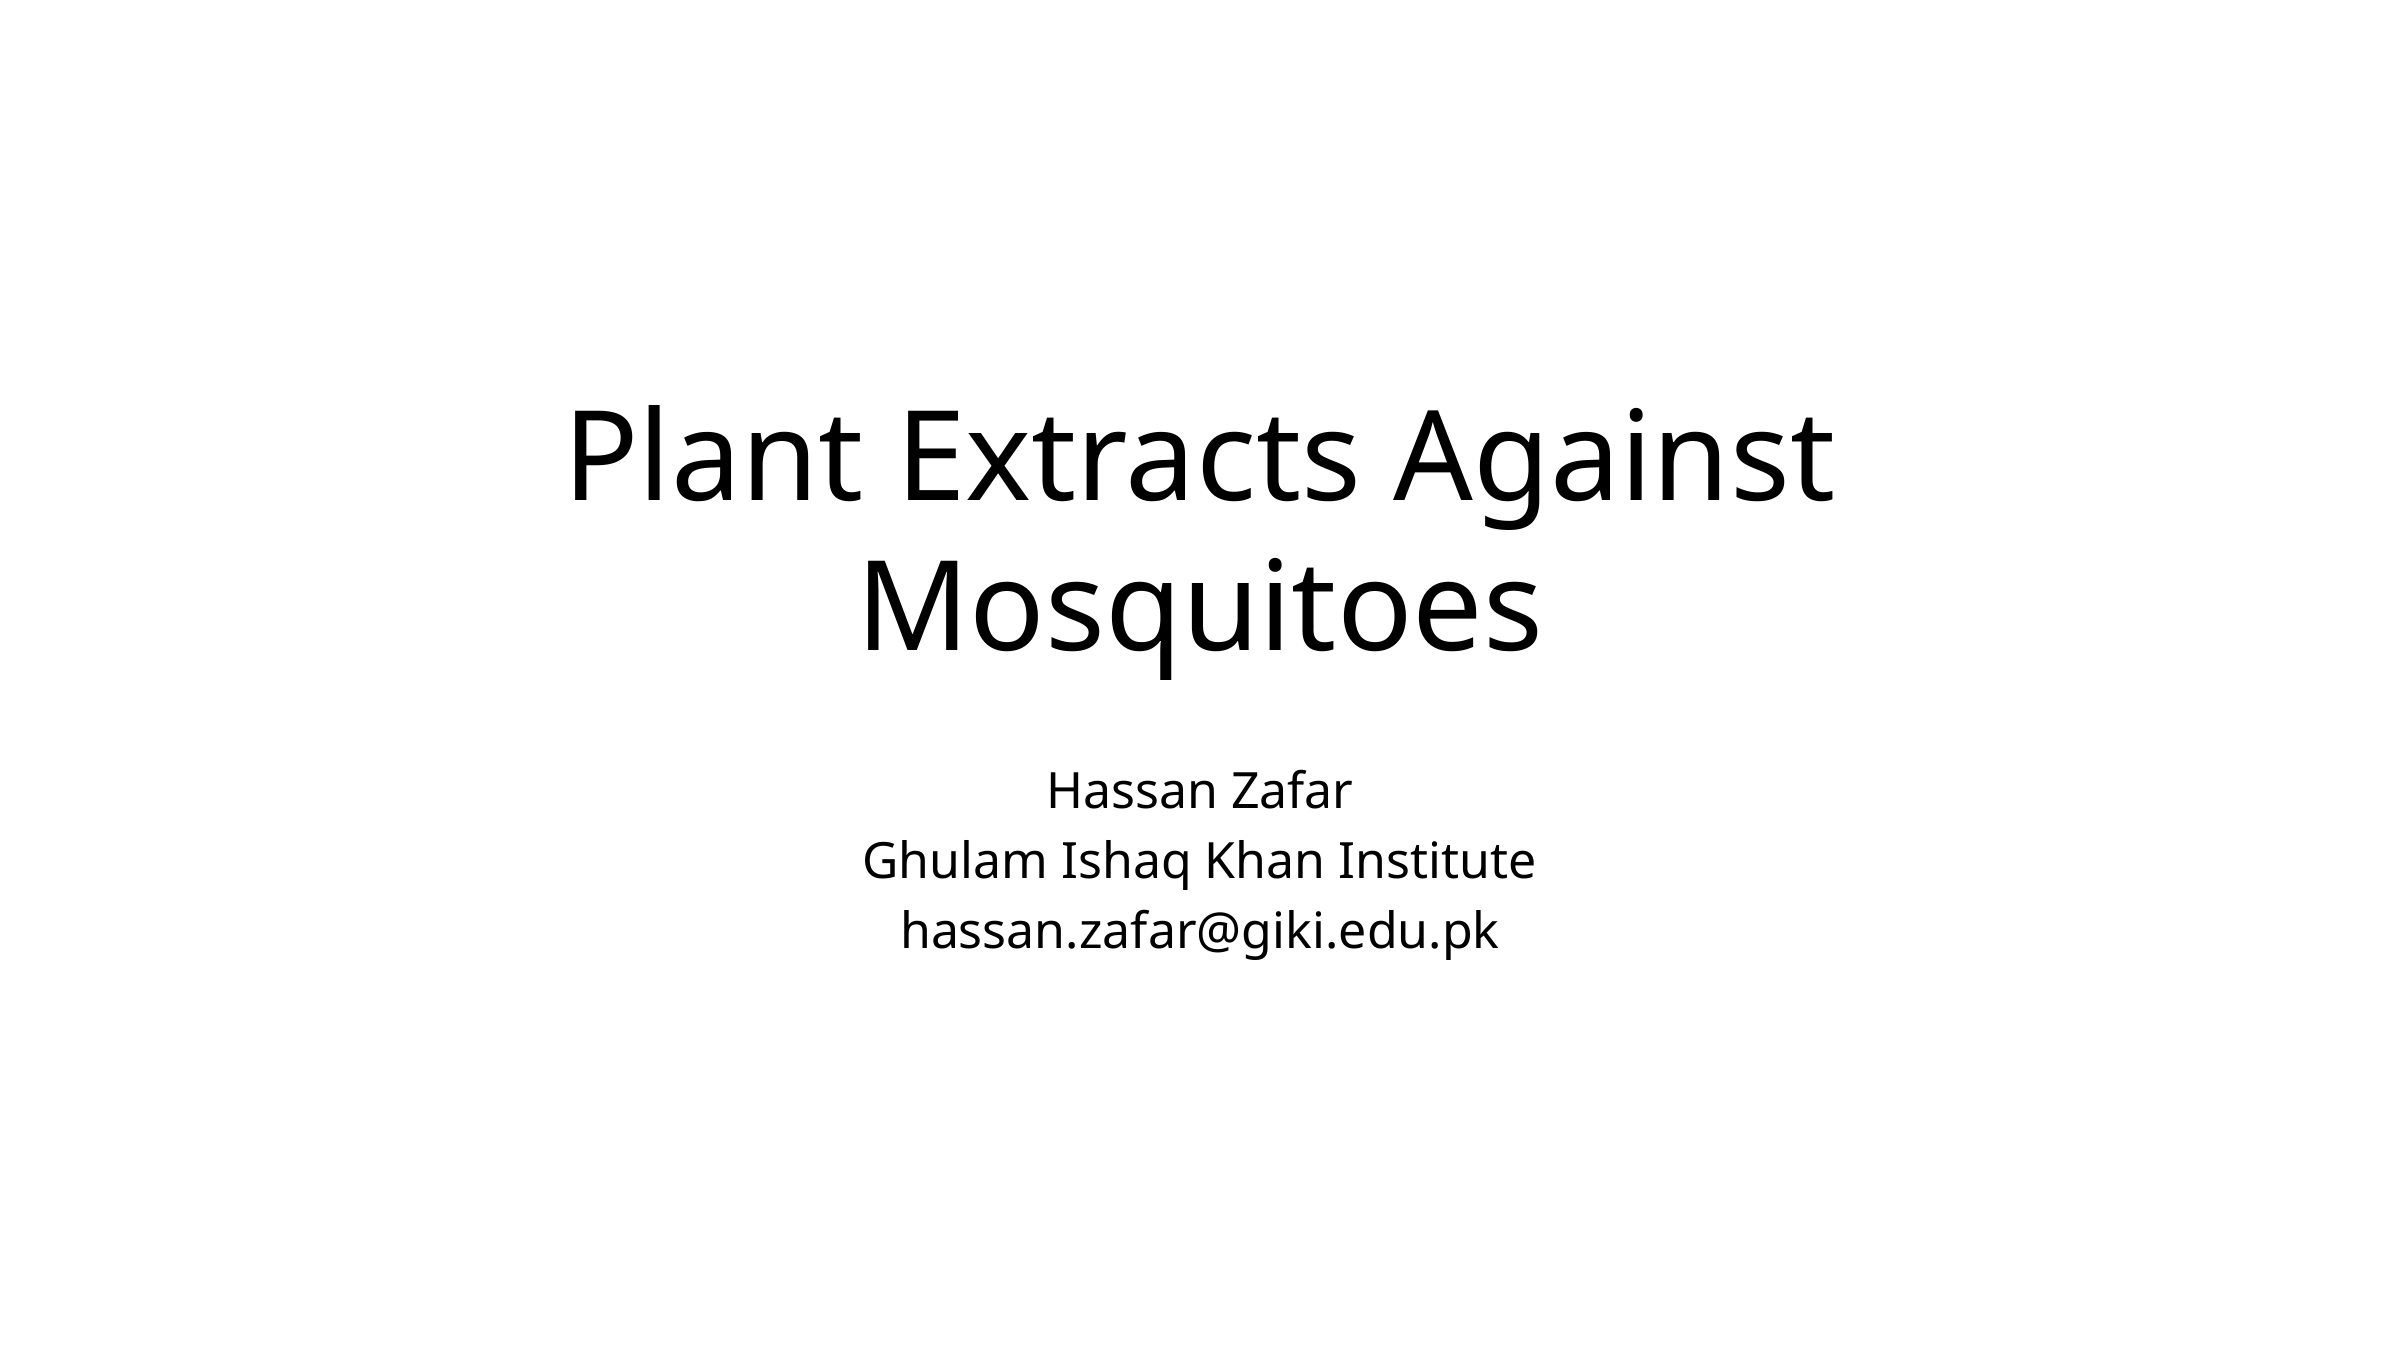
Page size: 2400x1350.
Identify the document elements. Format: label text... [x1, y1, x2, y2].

subtitle Hassan Zafar Ghulam Ishaq Khan Institute hassan.zafar@giki.edu.pk [450, 750, 1950, 1023]
title Plant Extracts Against Mosquitoes [450, 329, 1950, 721]
